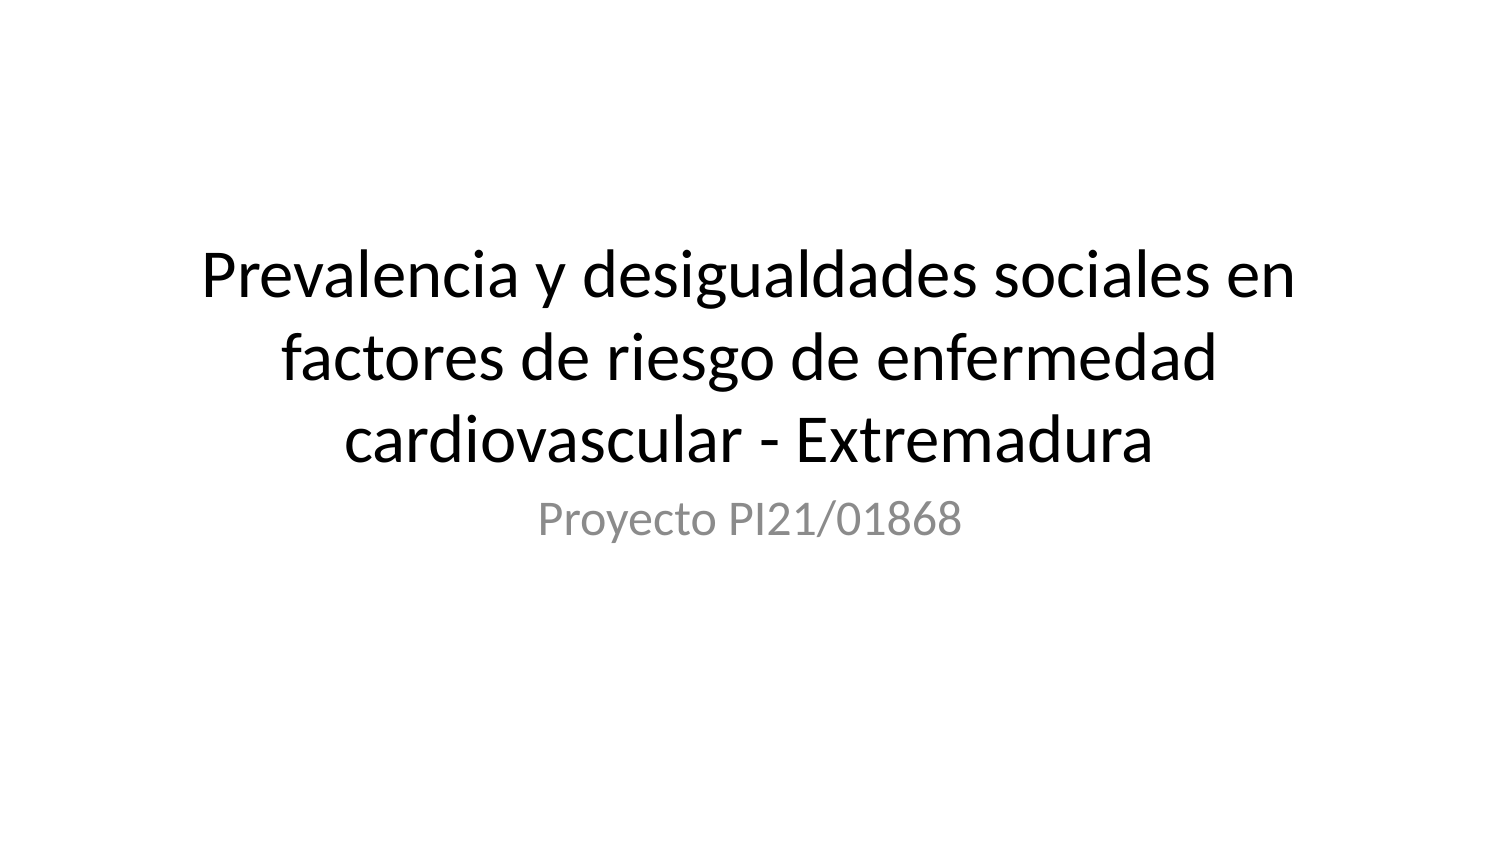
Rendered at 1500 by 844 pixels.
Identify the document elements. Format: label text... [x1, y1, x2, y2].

title Prevalencia y desigualdades sociales en factores de riesgo de enfermedad cardiovascular - Extremadura [112, 262, 1388, 443]
subtitle Proyecto PI21/01868 [225, 478, 1275, 694]
